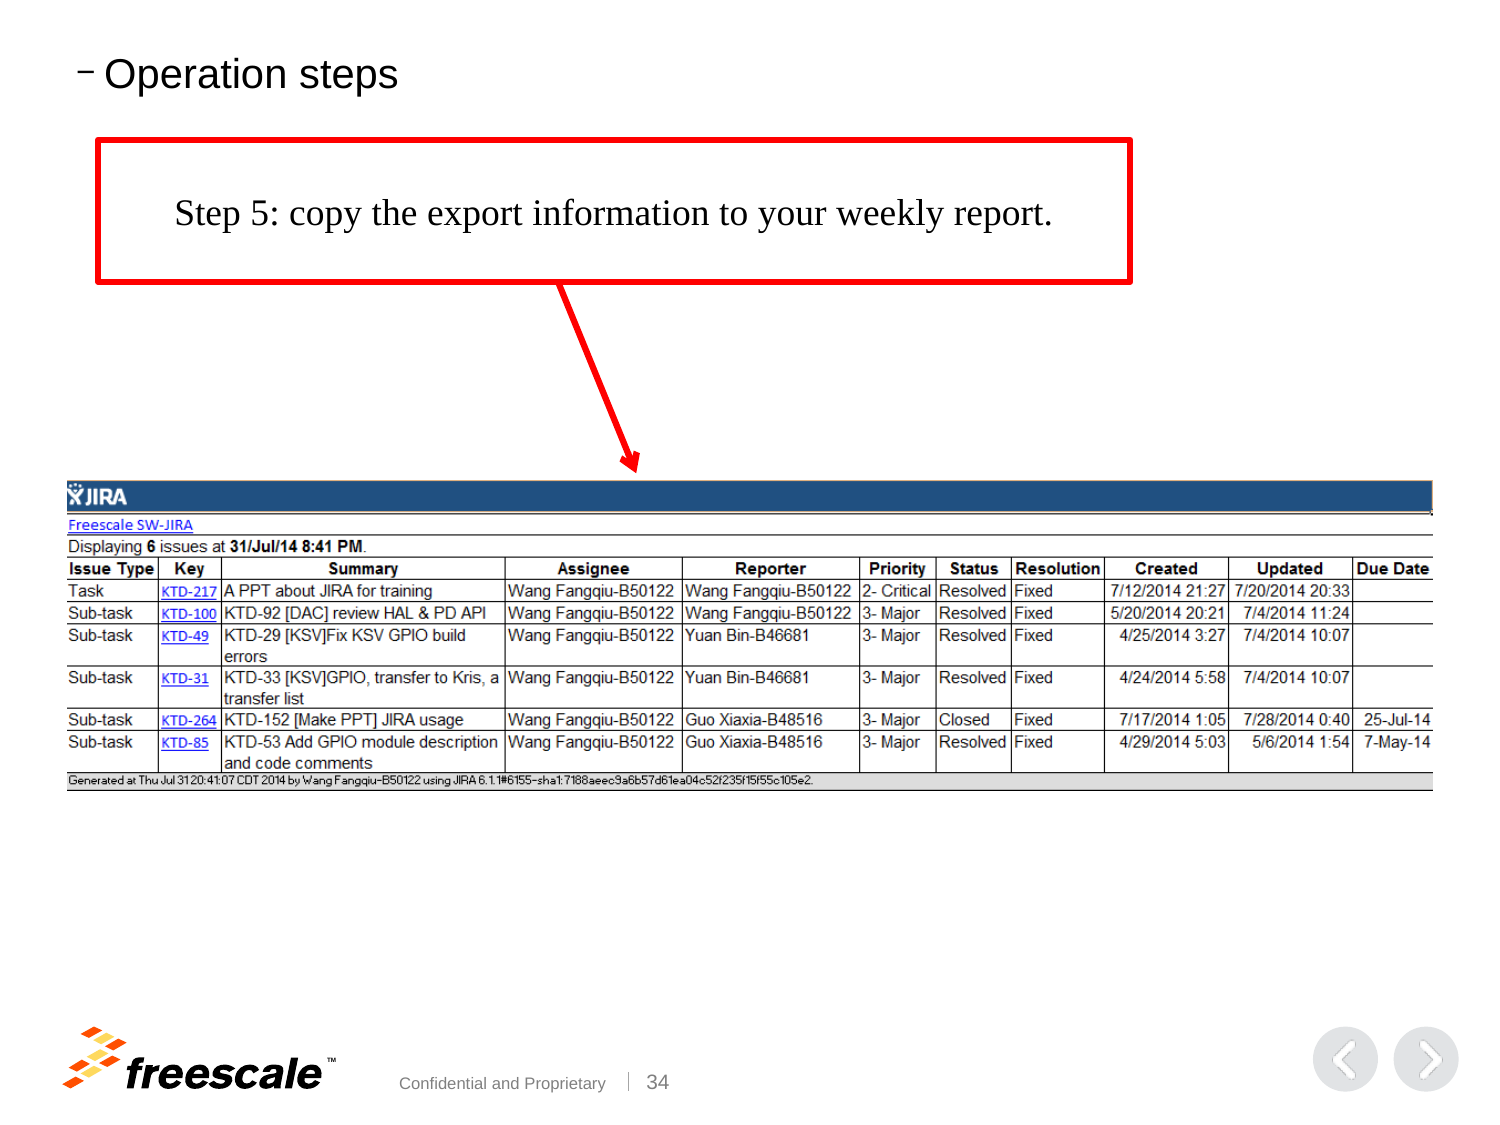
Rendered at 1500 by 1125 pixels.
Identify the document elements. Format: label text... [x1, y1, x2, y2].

picture [1400, 1032, 1459, 1088]
picture [67, 480, 1433, 791]
list Operation steps [32, 39, 952, 132]
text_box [558, 282, 637, 467]
picture [1316, 1032, 1376, 1088]
text_box Step 5: copy the export information to your weekly report. [96, 138, 1132, 284]
